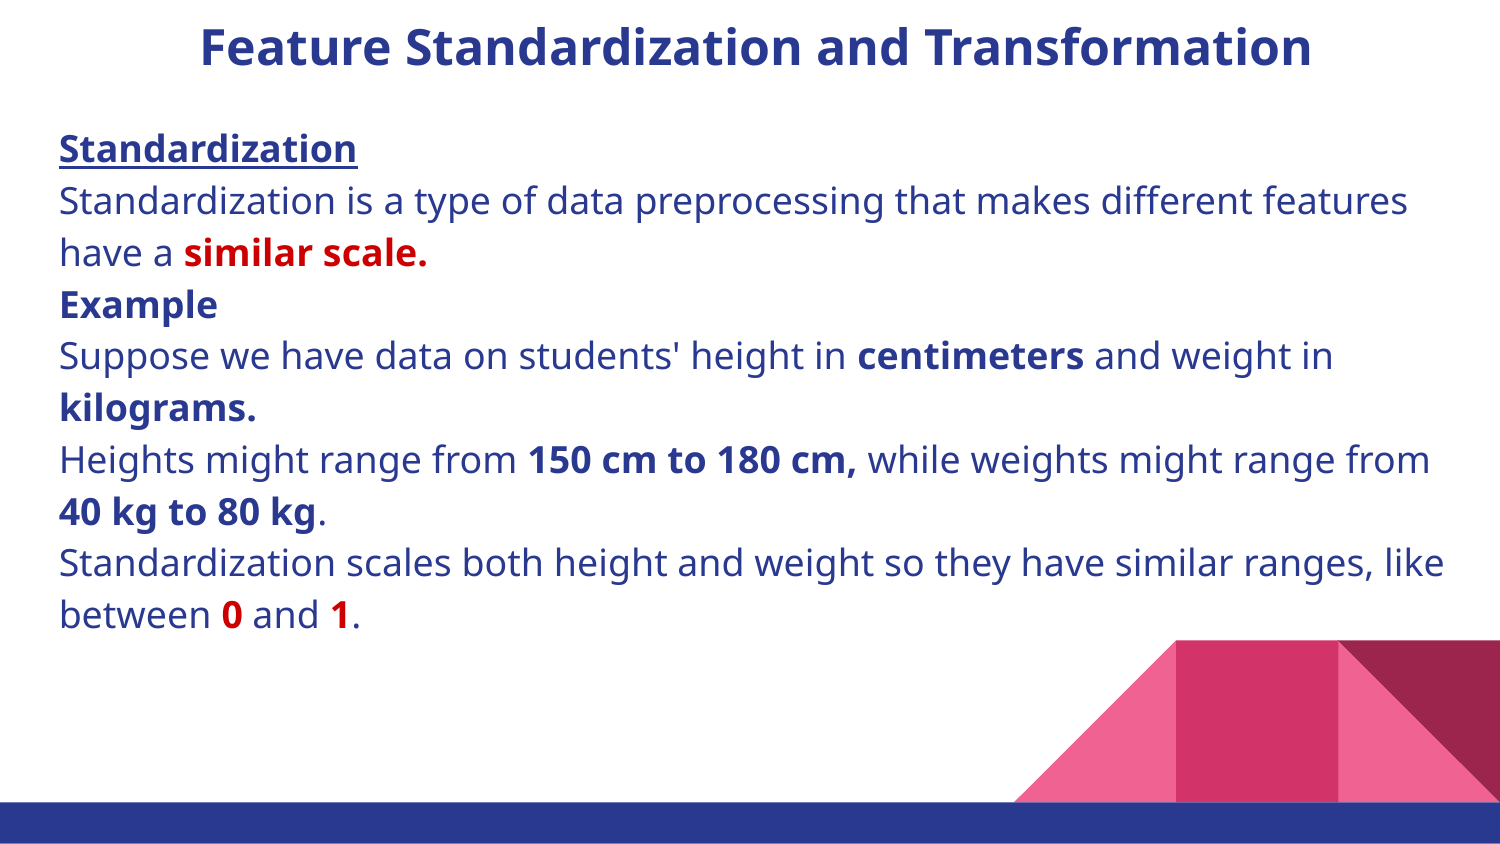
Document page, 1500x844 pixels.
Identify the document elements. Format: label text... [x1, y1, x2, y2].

title Feature Standardization and Transformation [0, 0, 1500, 87]
list Standardization Standardization is a type of data preprocessing that makes different features have a similar scale. Example Suppose we have data on students' height in centimeters and weight in kilograms. Heights might range from 150 cm to 180 cm, while weights might range from 40 kg to 80 kg. Standardization scales both height and weight so they have similar ranges, like between 0 and 1. [43, 96, 1463, 705]
